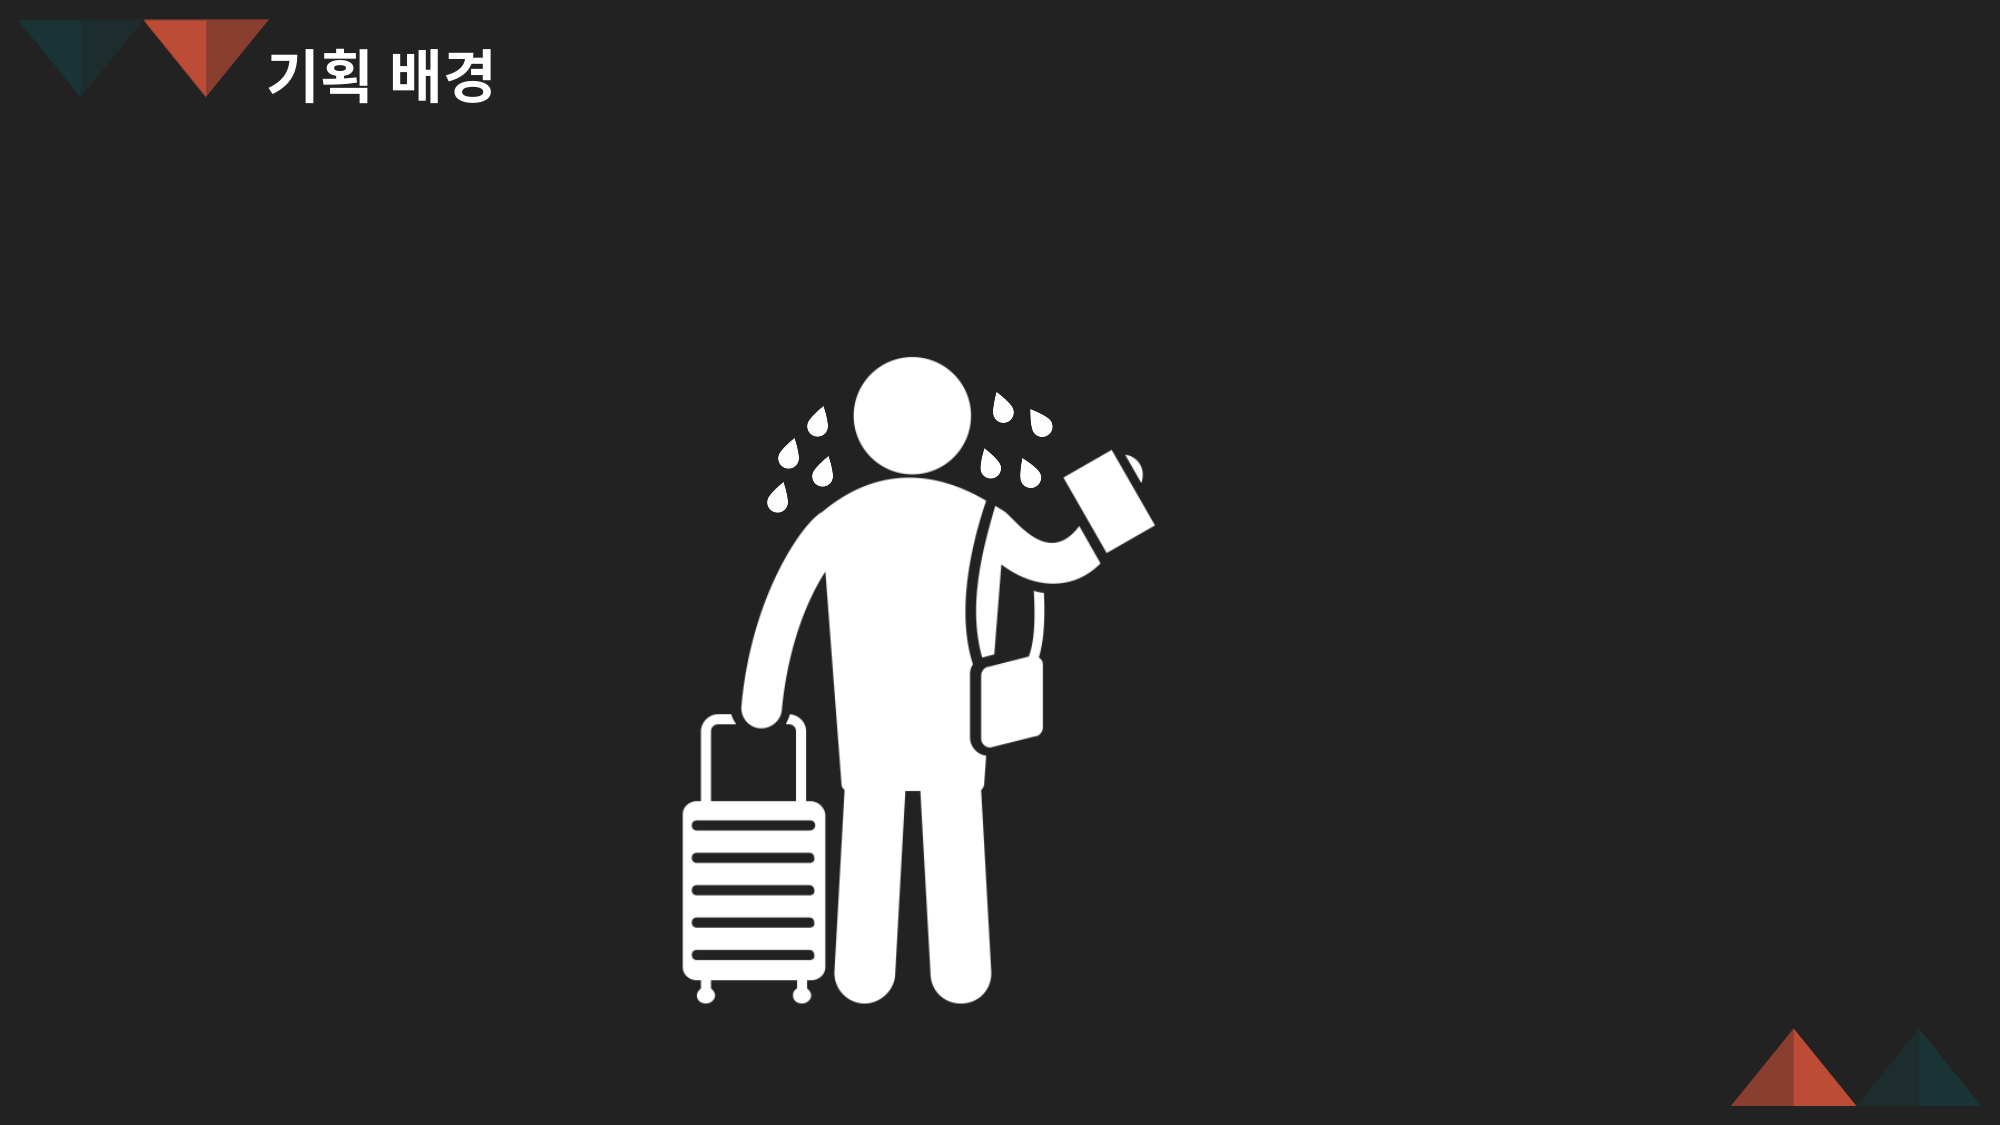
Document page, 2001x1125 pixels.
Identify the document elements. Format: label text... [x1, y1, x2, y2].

text_box 기획 배경 [251, 32, 1434, 118]
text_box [529, 347, 1308, 1027]
